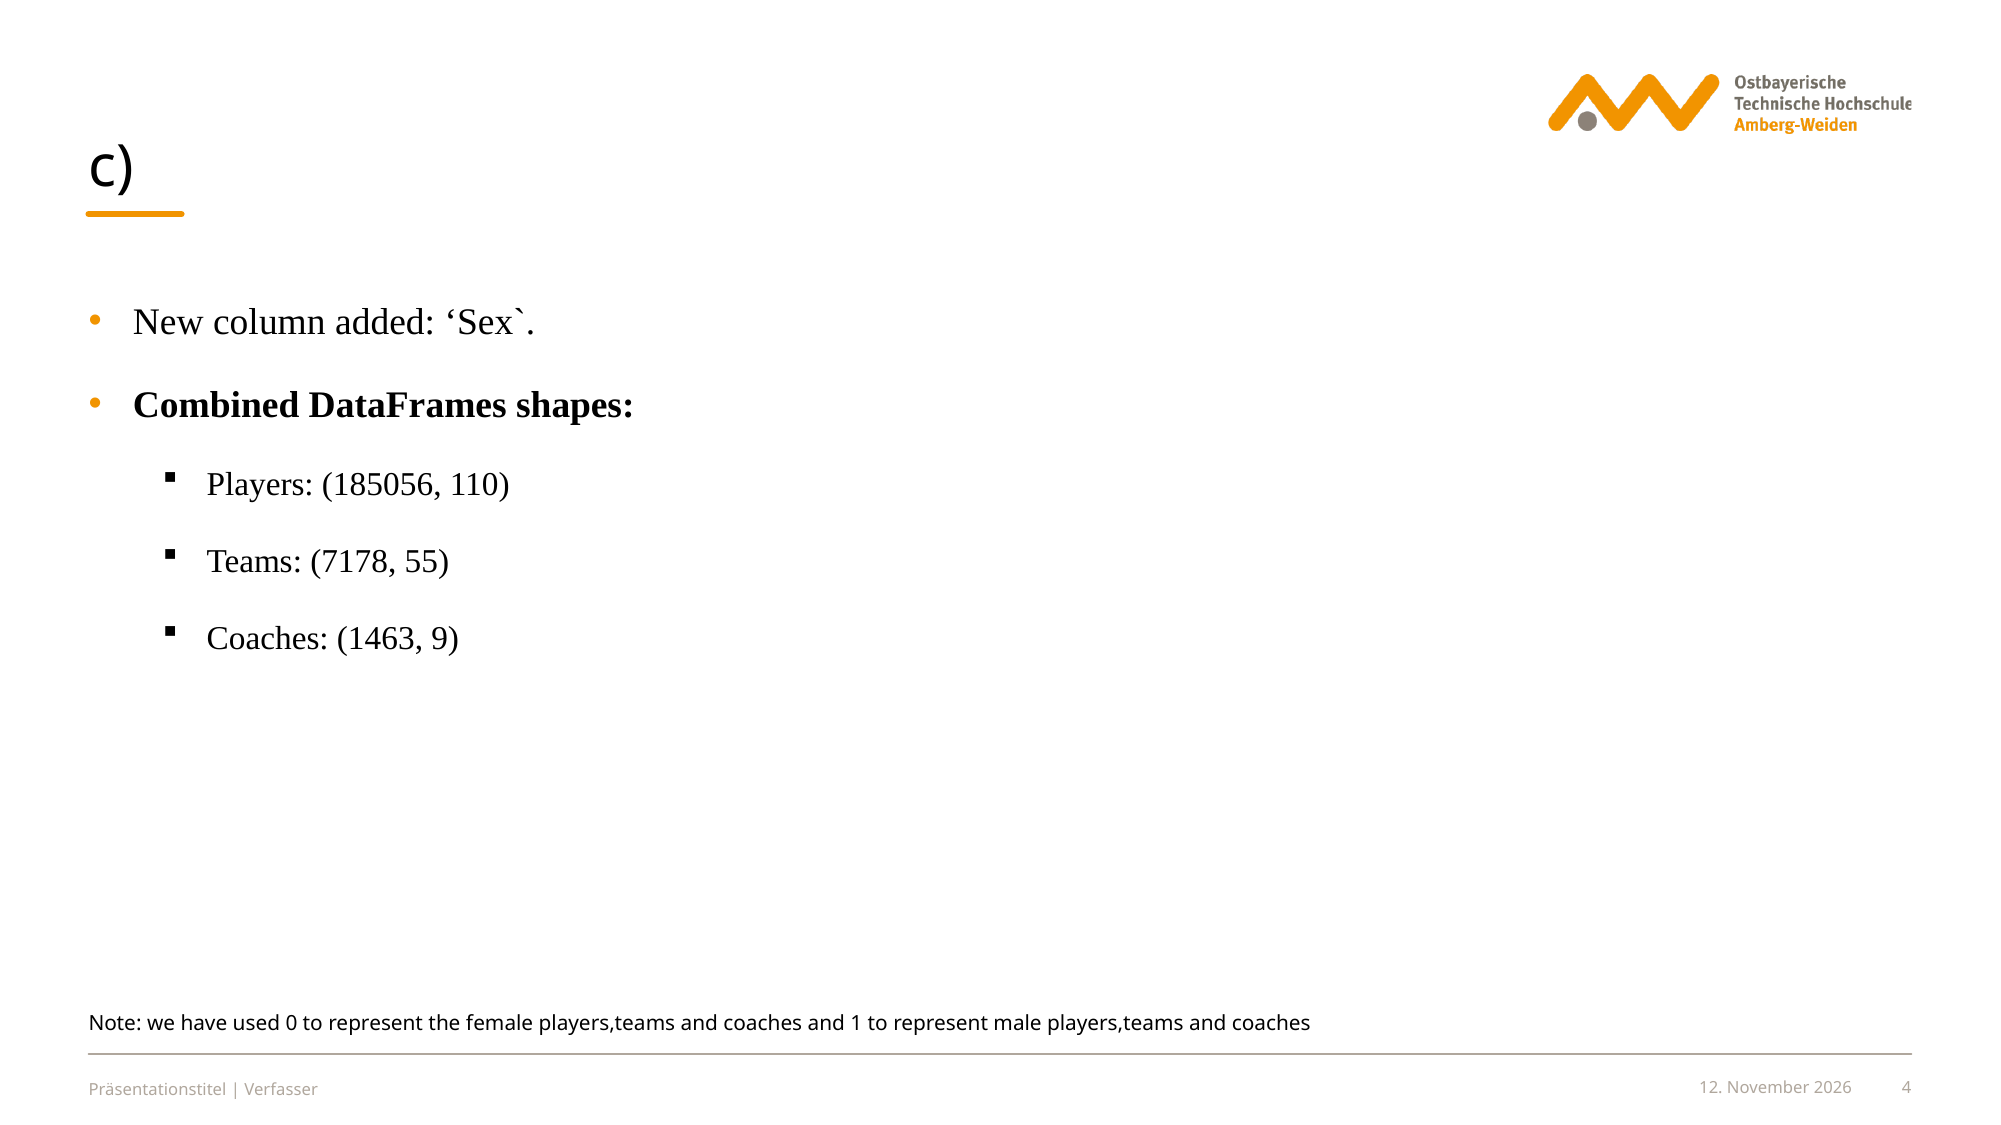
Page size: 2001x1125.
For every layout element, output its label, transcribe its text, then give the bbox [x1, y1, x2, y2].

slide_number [1562, 1065, 1853, 1113]
slide_number 4 [1860, 1065, 1912, 1113]
list Note: we have used 0 to represent the female players,teams and coaches and 1 to represent male players,teams and coaches [88, 987, 1912, 1035]
list c) [88, 136, 1912, 196]
footer Präsentationstitel | Verfasser [88, 1065, 1329, 1113]
list New column added: ‘Sex`. Combined DataFrames shapes: Players: (185056, 110) Teams: (7178, 55) Coaches: (1463, 9) [88, 283, 975, 963]
